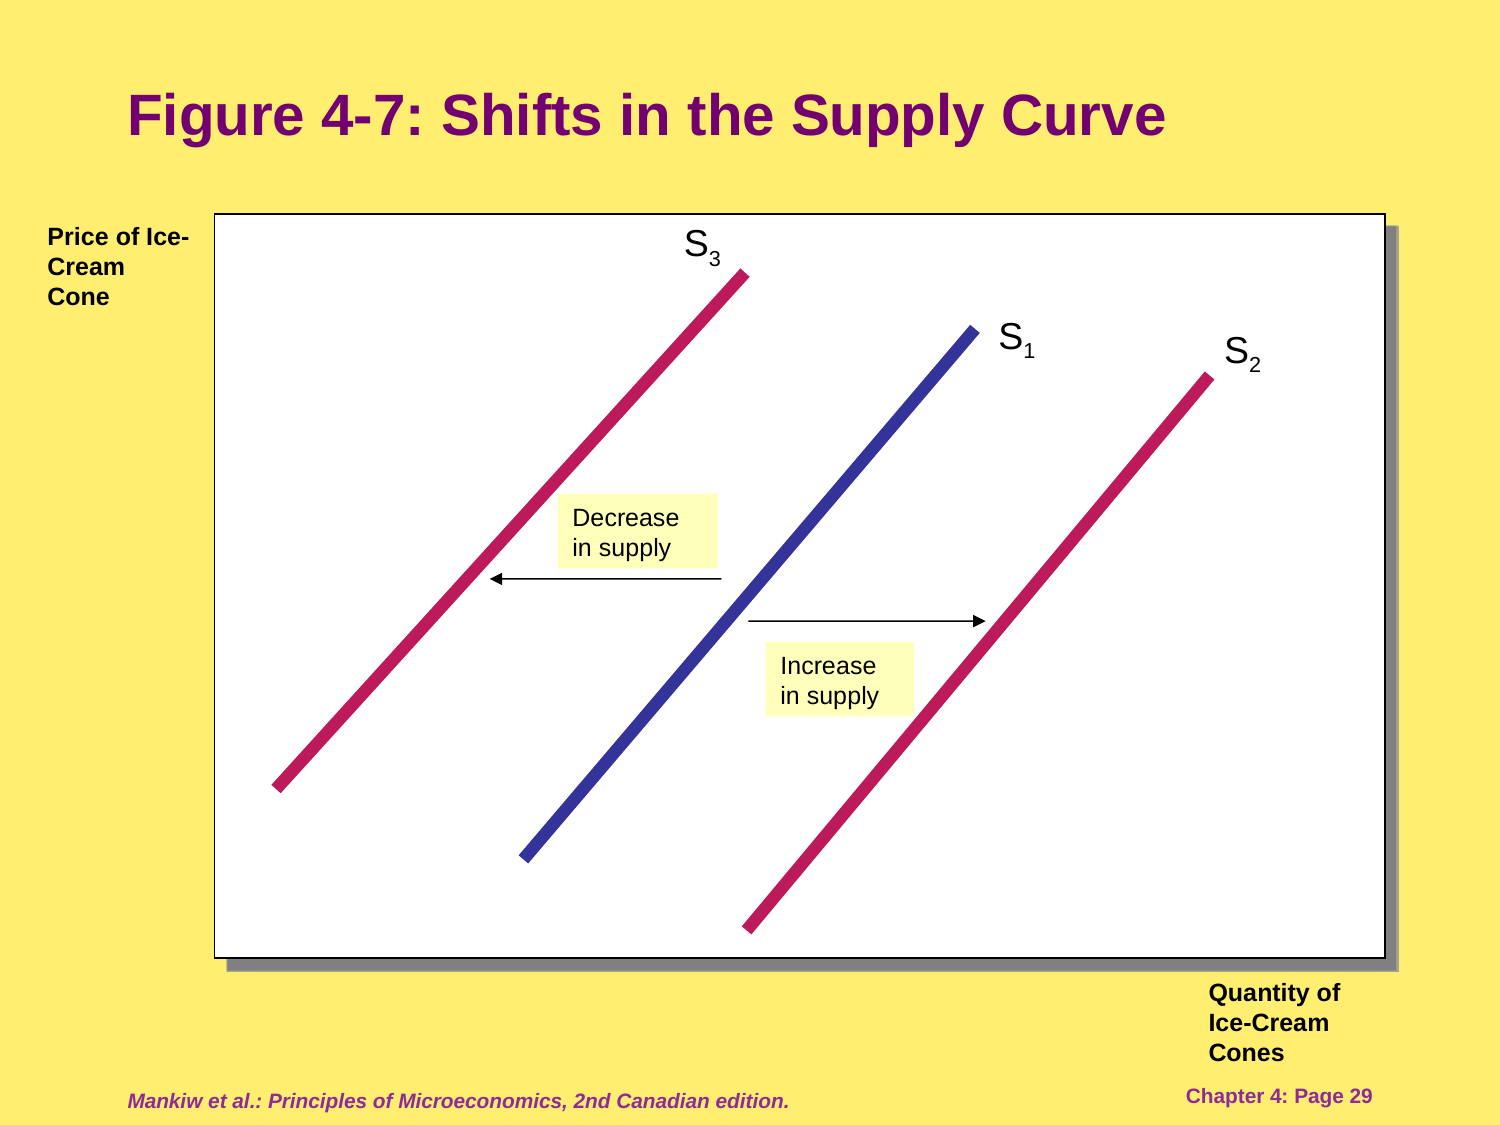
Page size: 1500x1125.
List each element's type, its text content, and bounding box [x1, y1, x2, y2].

text_box [214, 214, 1385, 959]
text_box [748, 620, 986, 718]
slide_number Chapter 4: Page 29 [1074, 1074, 1388, 1113]
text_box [523, 304, 1077, 860]
footer Mankiw et al.: Principles of Microeconomics, 2nd Canadian edition. [112, 1074, 1001, 1125]
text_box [489, 493, 722, 580]
text_box Quantity of Ice-Cream Cones [1193, 969, 1397, 1074]
title Figure 4-7: Shifts in the Supply Curve [112, 62, 1388, 163]
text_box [746, 317, 1303, 931]
text_box Price of Ice-Cream Cone [32, 213, 208, 318]
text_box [275, 211, 763, 790]
